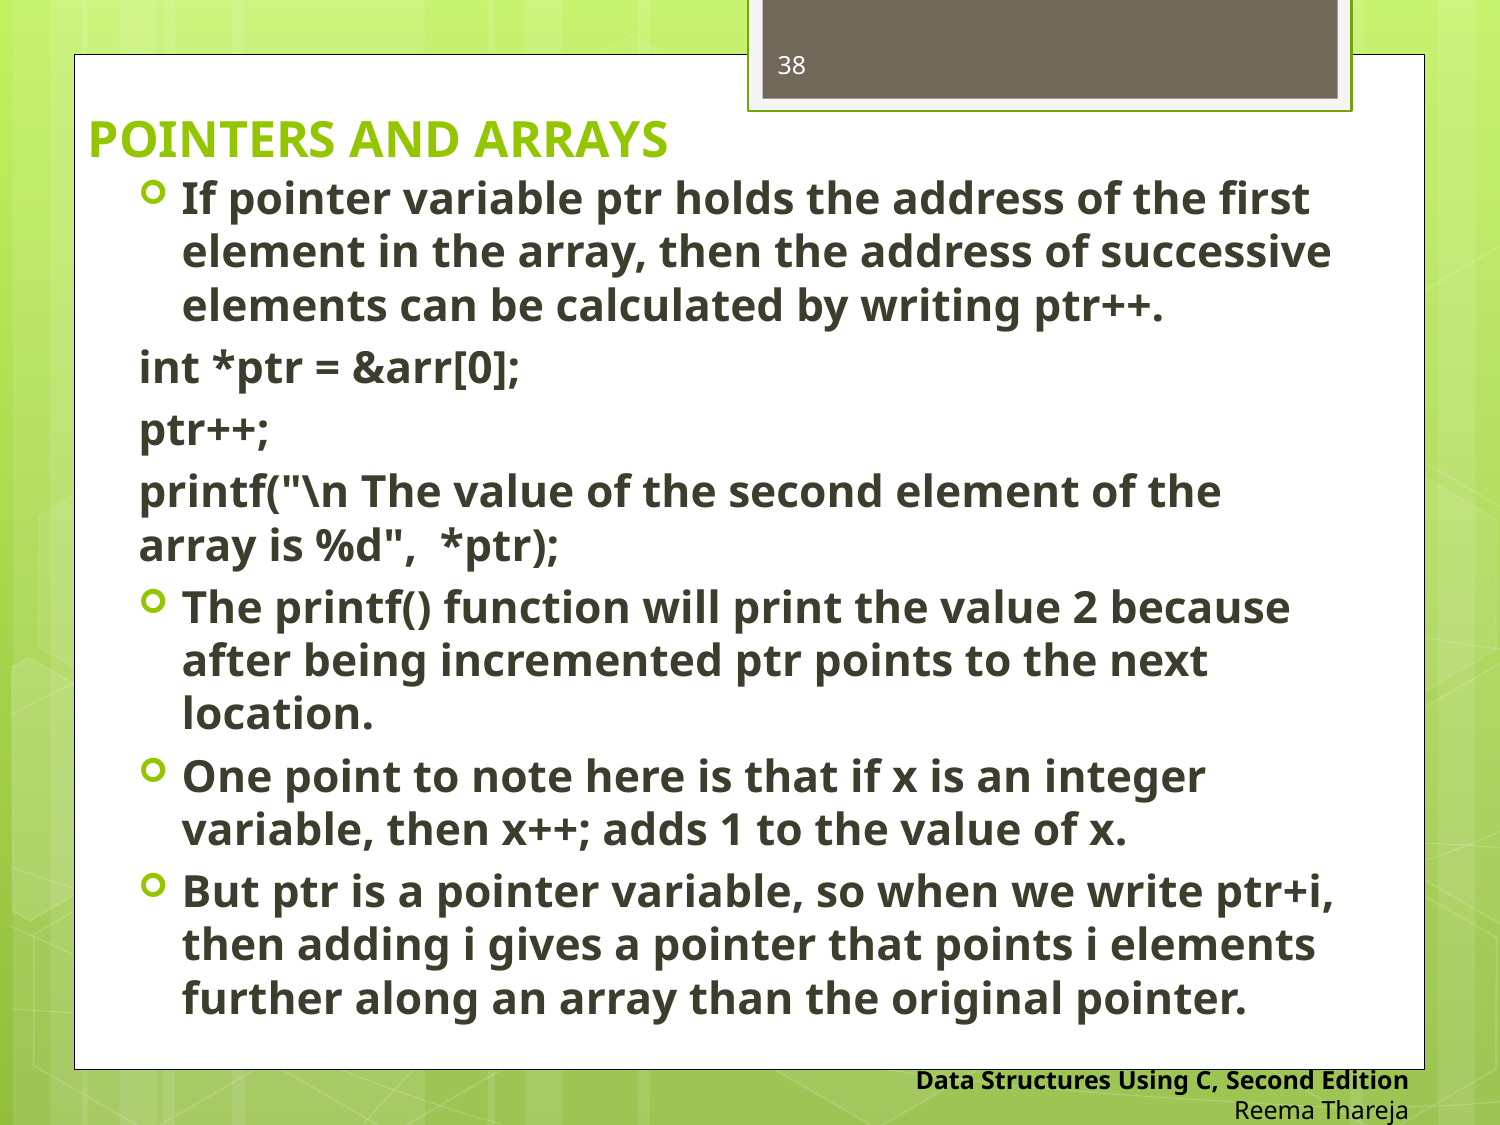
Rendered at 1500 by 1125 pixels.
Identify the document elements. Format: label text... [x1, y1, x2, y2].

slide_number 38 [762, 36, 982, 97]
list If pointer variable ptr holds the address of the first element in the array, then the address of successive elements can be calculated by writing ptr++. int *ptr = &arr[0]; ptr++; printf("\n The value of the second element of the array is %d", *ptr); The printf() function will print the value 2 because after being incremented ptr points to the next location. One point to note here is that if x is an integer variable, then x++; adds 1 to the value of x. But ptr is a pointer variable, so when we write ptr+i, then adding i gives a pointer that points i elements further along an array than the original pointer. [112, 162, 1400, 1038]
title POINTERS AND ARRAYS [72, 62, 1225, 175]
footer Data Structures Using C, Second Edition Reema Thareja [849, 1065, 1425, 1125]
